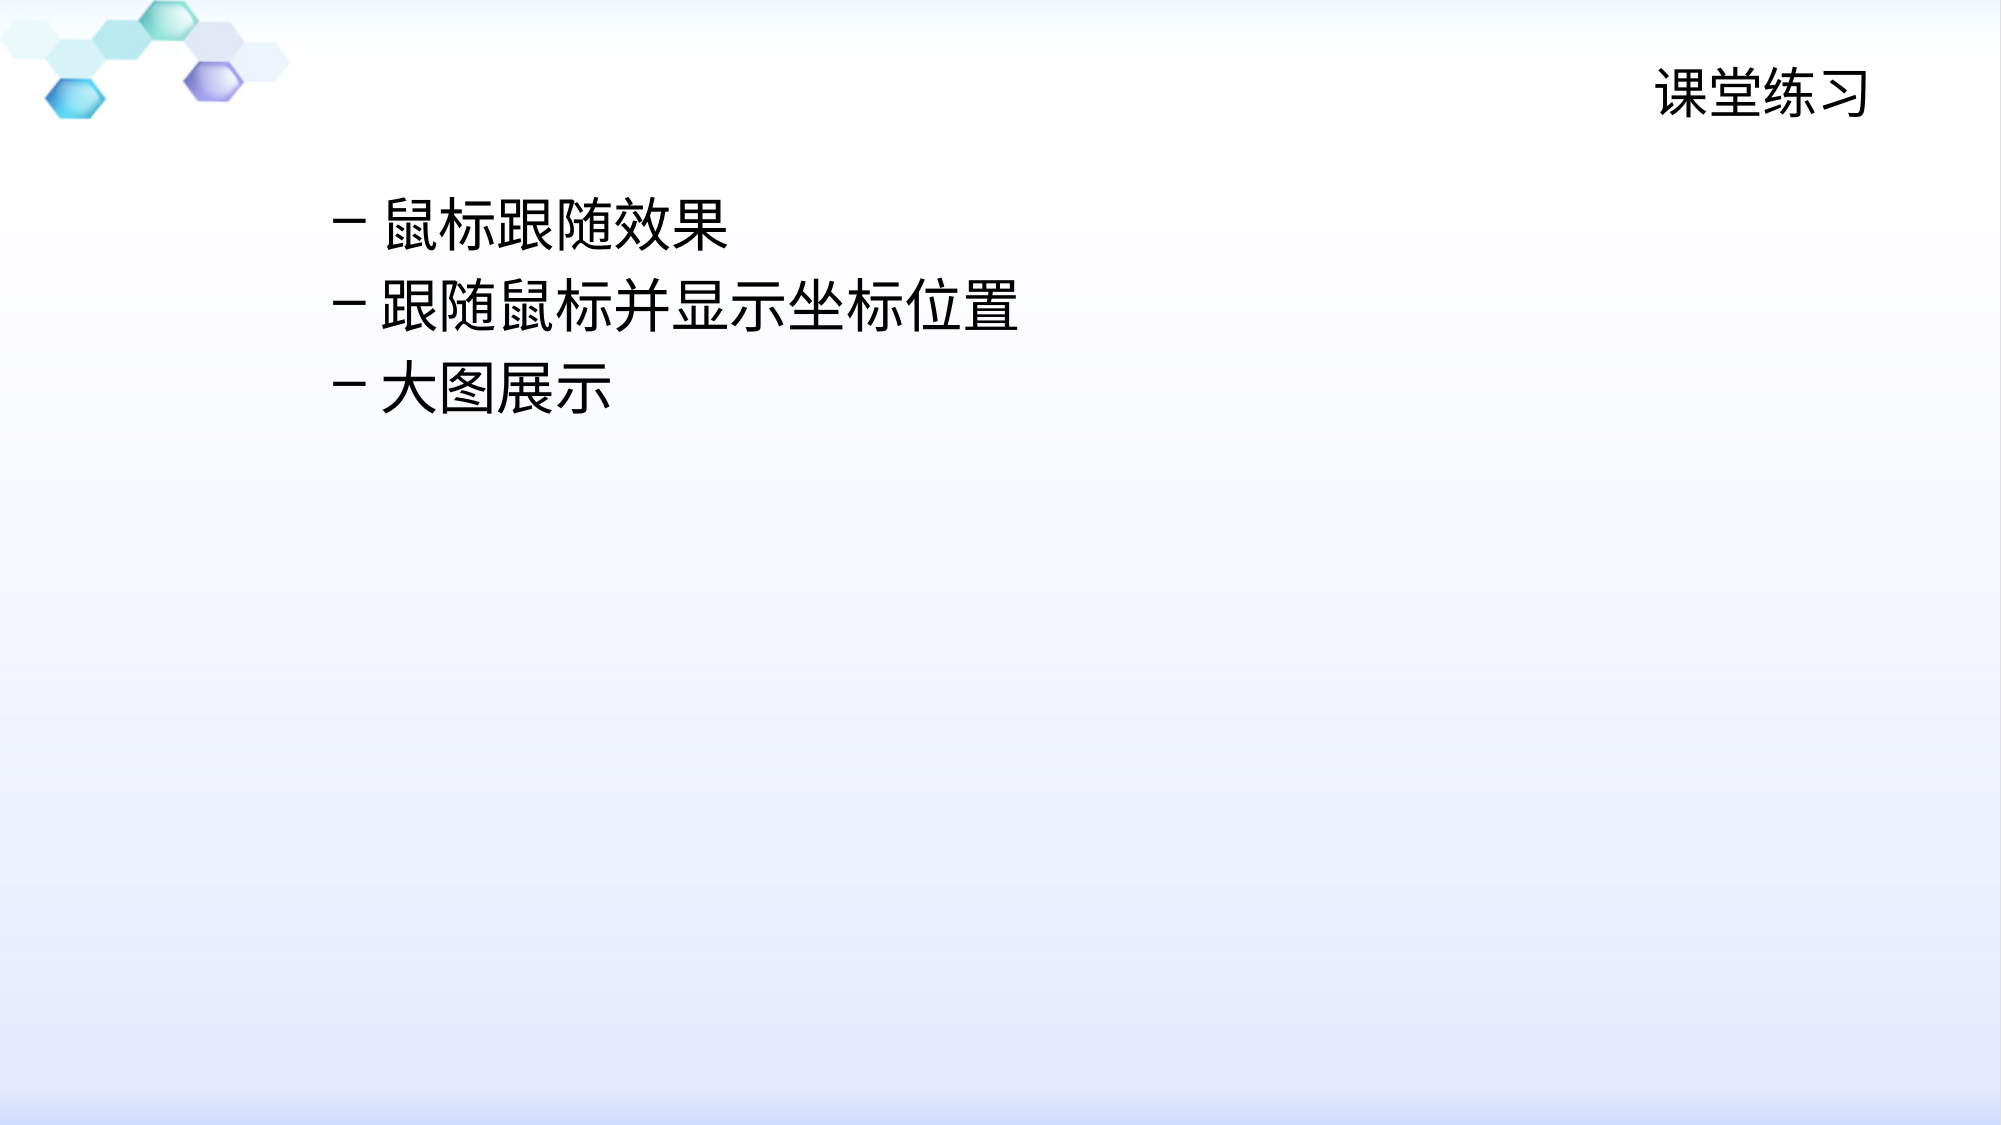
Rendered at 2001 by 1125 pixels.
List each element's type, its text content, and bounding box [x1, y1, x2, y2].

title 课堂练习 [243, 51, 1888, 133]
picture [0, 0, 2001, 1125]
list 鼠标跟随效果 跟随鼠标并显示坐标位置 大图展示 [243, 180, 1888, 1005]
